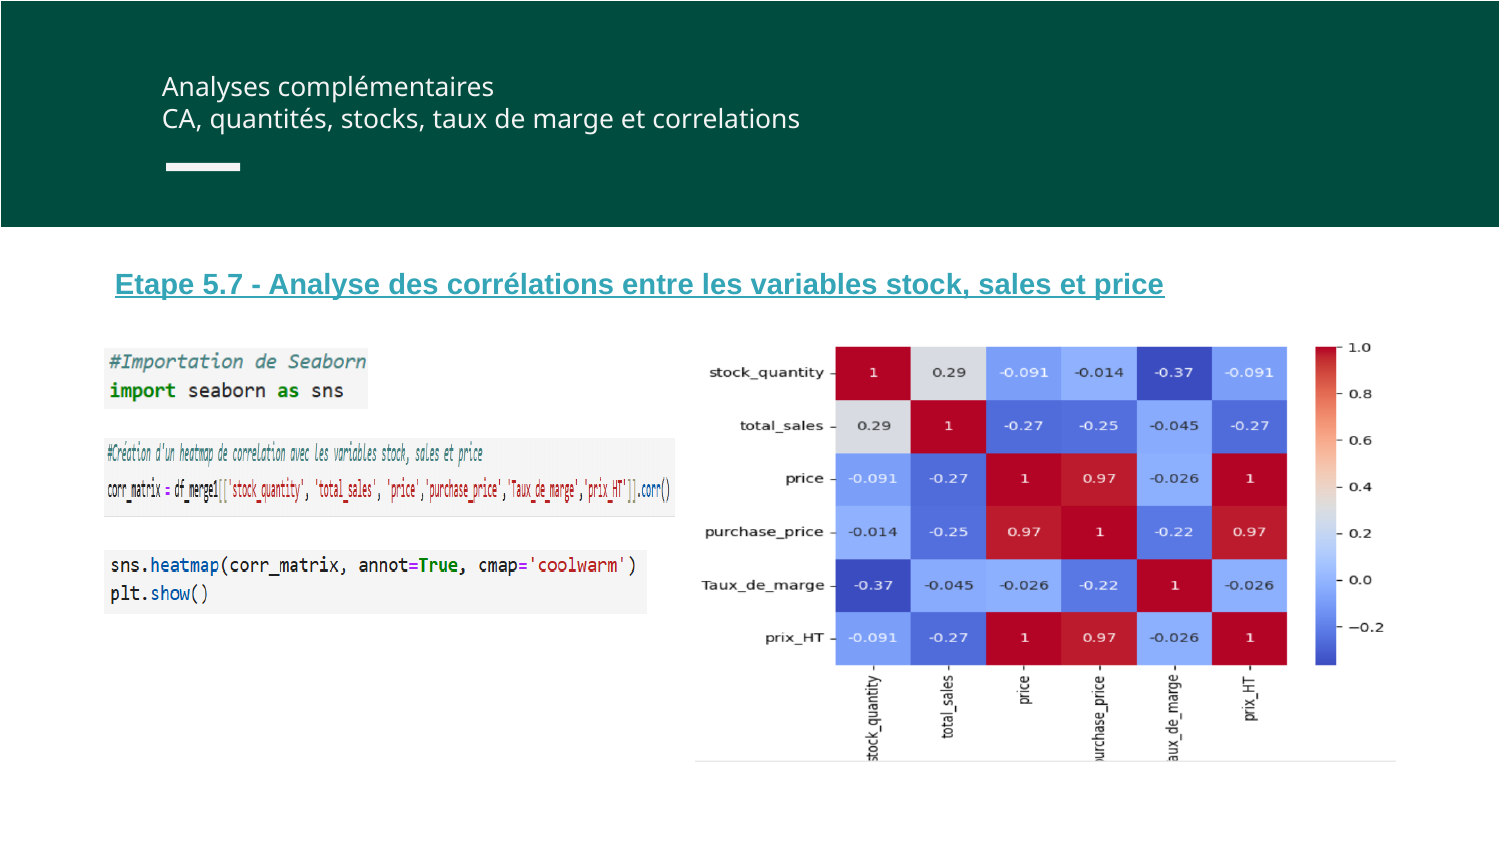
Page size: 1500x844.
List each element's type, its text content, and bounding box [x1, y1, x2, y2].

picture [104, 438, 676, 520]
text_box Analyses complémentaires CA, quantités, stocks, taux de marge et correlations [146, 55, 1500, 150]
text_box [0, 0, 1500, 228]
picture [104, 550, 647, 615]
picture [104, 348, 369, 409]
text_box Etape 5.7 - Analyse des corrélations entre les variables stock, sales et price [100, 258, 1193, 308]
picture [694, 338, 1396, 763]
text_box [166, 162, 241, 172]
